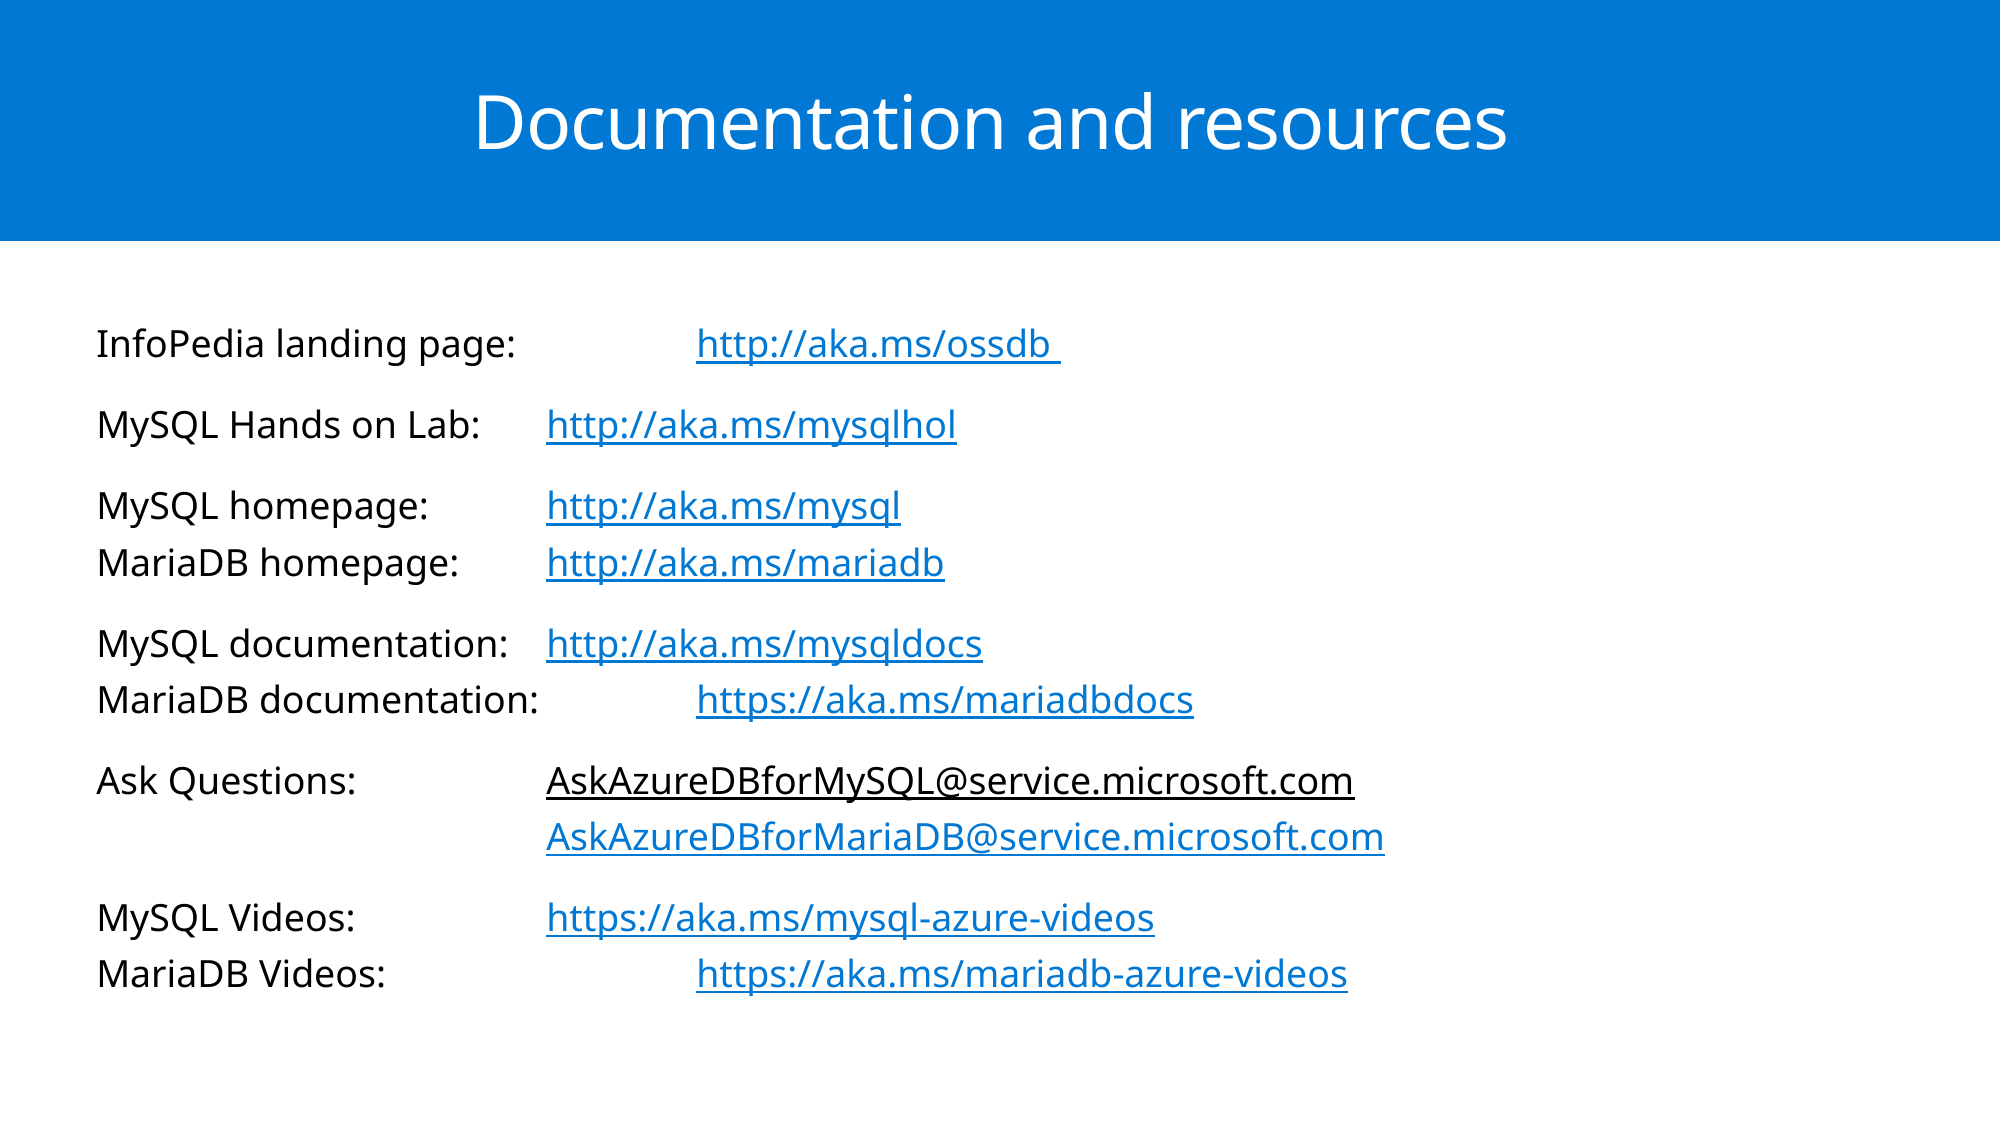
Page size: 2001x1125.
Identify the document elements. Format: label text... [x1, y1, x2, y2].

title Documentation and resources [96, 75, 1904, 166]
list InfoPedia landing page: http://aka.ms/ossdb MySQL Hands on Lab: http://aka.ms/mysqlhol MySQL homepage: http://aka.ms/mysql MariaDB homepage: http://aka.ms/mariadb MySQL documentation: http://aka.ms/mysqldocs MariaDB documentation: https://aka.ms/mariadbdocs Ask Questions: AskAzureDBforMySQL@service.microsoft.com AskAzureDBforMariaDB@service.microsoft.com MySQL Videos: https://aka.ms/mysql-azure-videos MariaDB Videos: https://aka.ms/mariadb-azure-videos [96, 315, 1447, 938]
